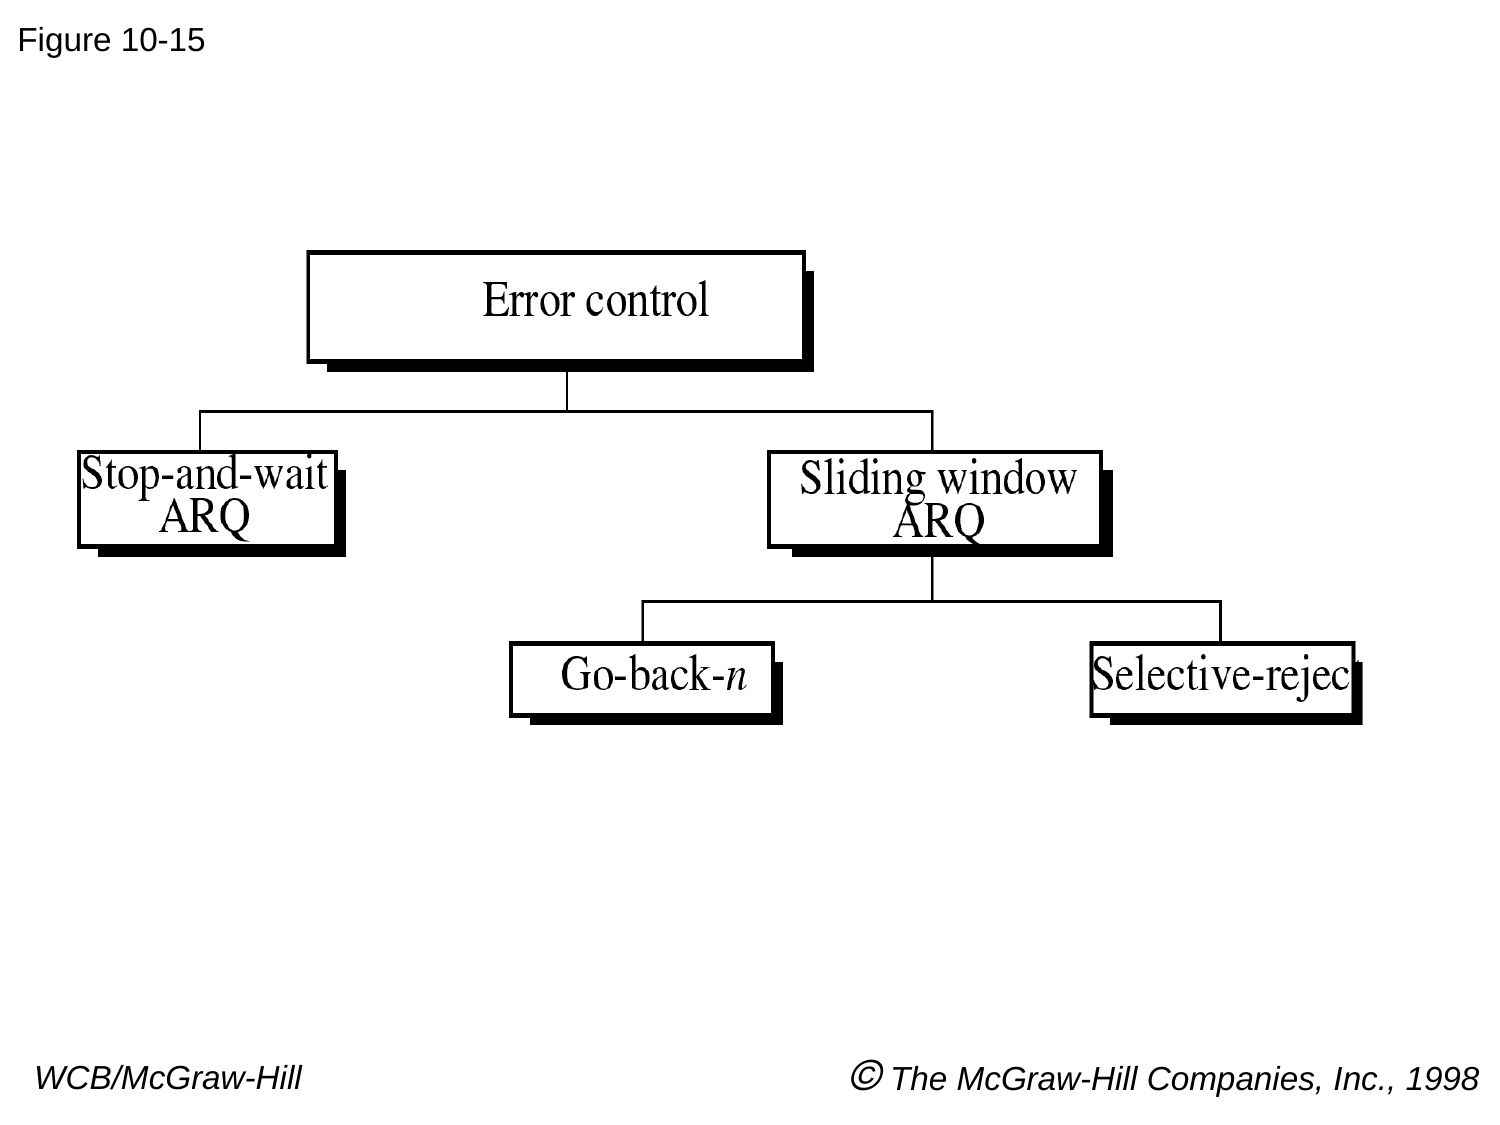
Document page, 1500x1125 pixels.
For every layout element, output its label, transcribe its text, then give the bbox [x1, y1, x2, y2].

text_box Figure 10-15 [2, 11, 221, 66]
picture [75, 249, 1363, 726]
text_box  The McGraw-Hill Companies, Inc., 1998 [833, 1041, 1496, 1107]
text_box WCB/McGraw-Hill [19, 1048, 318, 1104]
